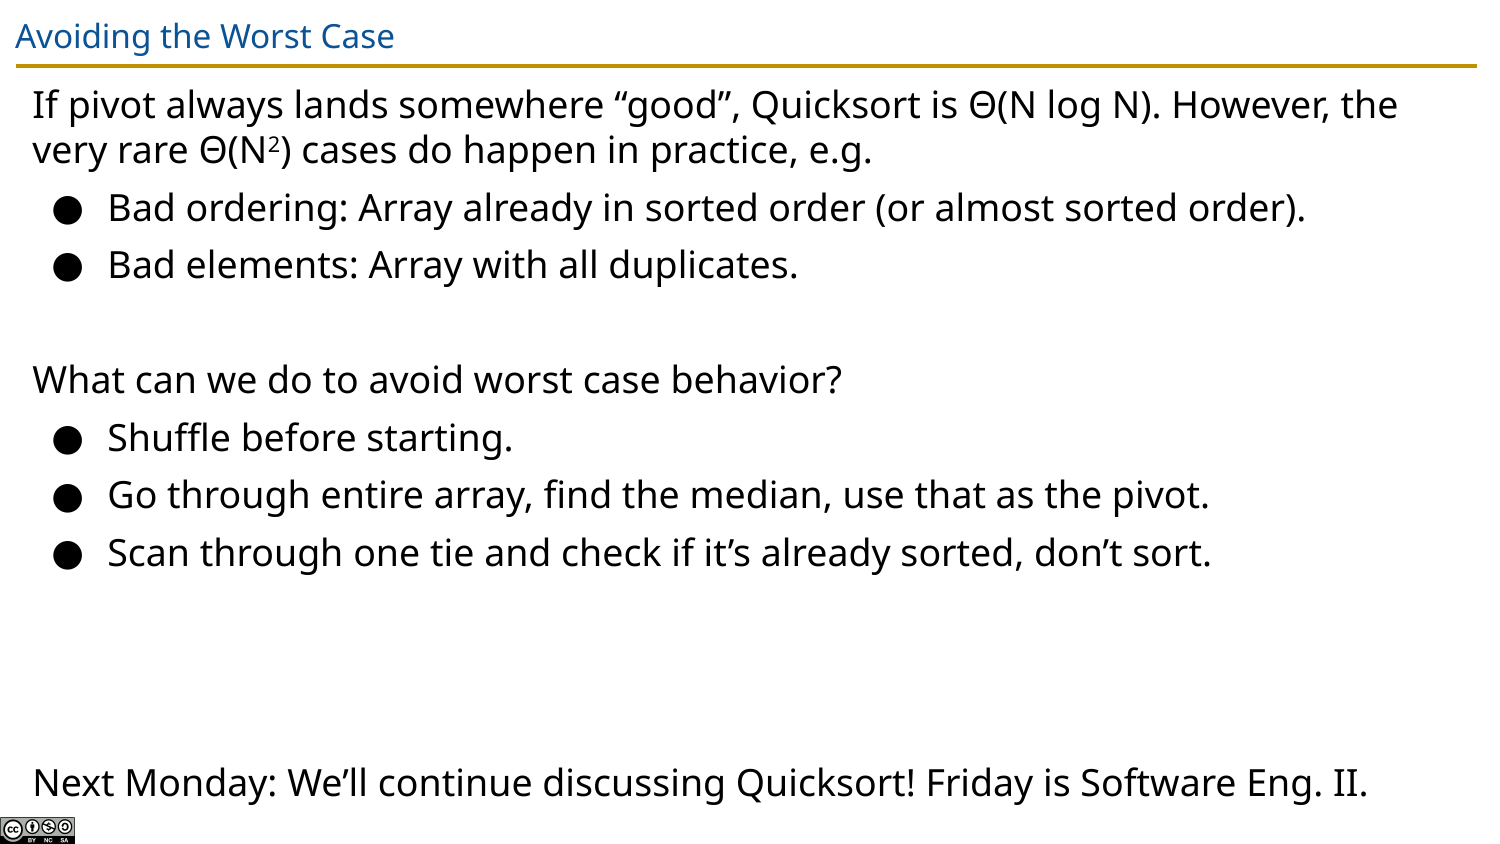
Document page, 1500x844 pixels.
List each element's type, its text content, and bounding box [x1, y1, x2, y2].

picture [0, 817, 75, 844]
title Avoiding the Worst Case [0, 0, 1398, 65]
list If pivot always lands somewhere “good”, Quicksort is Θ(N log N). However, the very rare Θ(N2) cases do happen in practice, e.g. Bad ordering: Array already in sorted order (or almost sorted order). Bad elements: Array with all duplicates. What can we do to avoid worst case behavior? Shuffle before starting. Go through entire array, find the median, use that as the pivot. Scan through one tie and check if it’s already sorted, don’t sort. Next Monday: We’ll continue discussing Quicksort! Friday is Software Eng. II. [17, 65, 1416, 627]
